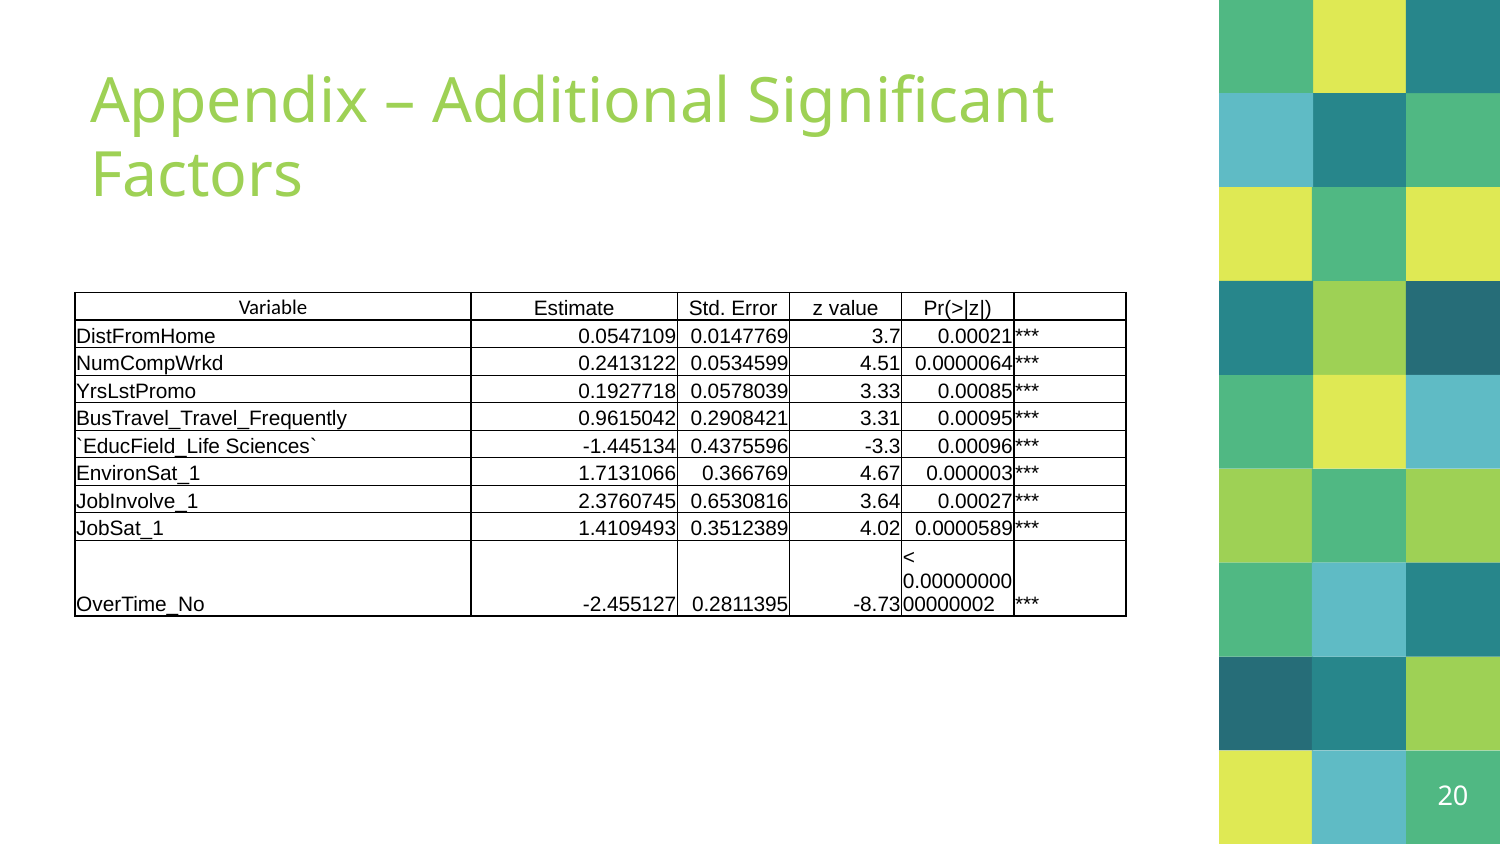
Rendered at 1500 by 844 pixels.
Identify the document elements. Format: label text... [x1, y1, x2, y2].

table_cell *** [1015, 348, 1125, 375]
table_cell BusTravel_Travel_Frequently [76, 403, 470, 430]
table_cell 0.0000589 [902, 513, 1013, 540]
table_cell 4.51 [790, 348, 901, 375]
table_cell 0.0534599 [678, 348, 789, 375]
table_cell JobInvolve_1 [76, 486, 470, 512]
table_cell 1.4109493 [472, 513, 677, 540]
table_cell *** [1015, 403, 1125, 430]
table_cell 0.00095 [902, 403, 1013, 430]
table_cell 0.3512389 [678, 513, 789, 540]
table_cell 0.2908421 [678, 403, 789, 430]
table_header Pr(>|z|) [902, 293, 1013, 319]
table_cell DistFromHome [76, 321, 470, 347]
table_cell -3.3 [790, 431, 901, 457]
table_header Variable [76, 293, 470, 319]
table_cell JobSat_1 [76, 513, 470, 540]
table_cell -1.445134 [472, 431, 677, 457]
table_cell 0.2811395 [678, 541, 789, 615]
table_cell *** [1015, 431, 1125, 457]
table_cell *** [1015, 376, 1125, 402]
table_cell 0.366769 [678, 458, 789, 485]
table_cell 0.1927718 [472, 376, 677, 402]
table_cell YrsLstPromo [76, 376, 470, 402]
title Appendix – Additional Significant Factors [75, 83, 1127, 225]
table_cell 2.3760745 [472, 486, 677, 512]
table_cell 0.6530816 [678, 486, 789, 512]
table_cell 0.00021 [902, 321, 1013, 347]
table_cell *** [1015, 321, 1125, 347]
table_cell 0.4375596 [678, 431, 789, 457]
table_cell 0.2413122 [472, 348, 677, 375]
table_cell *** [1015, 541, 1125, 615]
table_header [1015, 293, 1125, 319]
table_cell *** [1015, 458, 1125, 485]
table_header z value [790, 293, 901, 319]
table_header Std. Error [678, 293, 789, 319]
table_cell 4.02 [790, 513, 901, 540]
table_cell 0.00085 [902, 376, 1013, 402]
table_cell 0.000003 [902, 458, 1013, 485]
table_cell NumCompWrkd [76, 348, 470, 375]
table_cell < 0.0000000000000002 [902, 541, 1013, 615]
table_cell OverTime_No [76, 541, 470, 615]
table_cell -2.455127 [472, 541, 677, 615]
table_cell 0.0578039 [678, 376, 789, 402]
table_cell EnvironSat_1 [76, 458, 470, 485]
table_cell 4.67 [790, 458, 901, 485]
table_cell 3.7 [790, 321, 901, 347]
table_cell 1.7131066 [472, 458, 677, 485]
table_cell 3.31 [790, 403, 901, 430]
table_cell 0.00027 [902, 486, 1013, 512]
table_cell 3.64 [790, 486, 901, 512]
table_cell *** [1015, 486, 1125, 512]
slide_number 20 [1405, 749, 1500, 844]
table_cell 0.0147769 [678, 321, 789, 347]
table_cell 3.33 [790, 376, 901, 402]
table_cell -8.73 [790, 541, 901, 615]
table_cell 0.00096 [902, 431, 1013, 457]
table_cell `EducField_Life Sciences` [76, 431, 470, 457]
table_cell 0.0547109 [472, 321, 677, 347]
table_cell 0.9615042 [472, 403, 677, 430]
table_header Estimate [472, 293, 677, 319]
table_cell 0.0000064 [902, 348, 1013, 375]
table_cell *** [1015, 513, 1125, 540]
